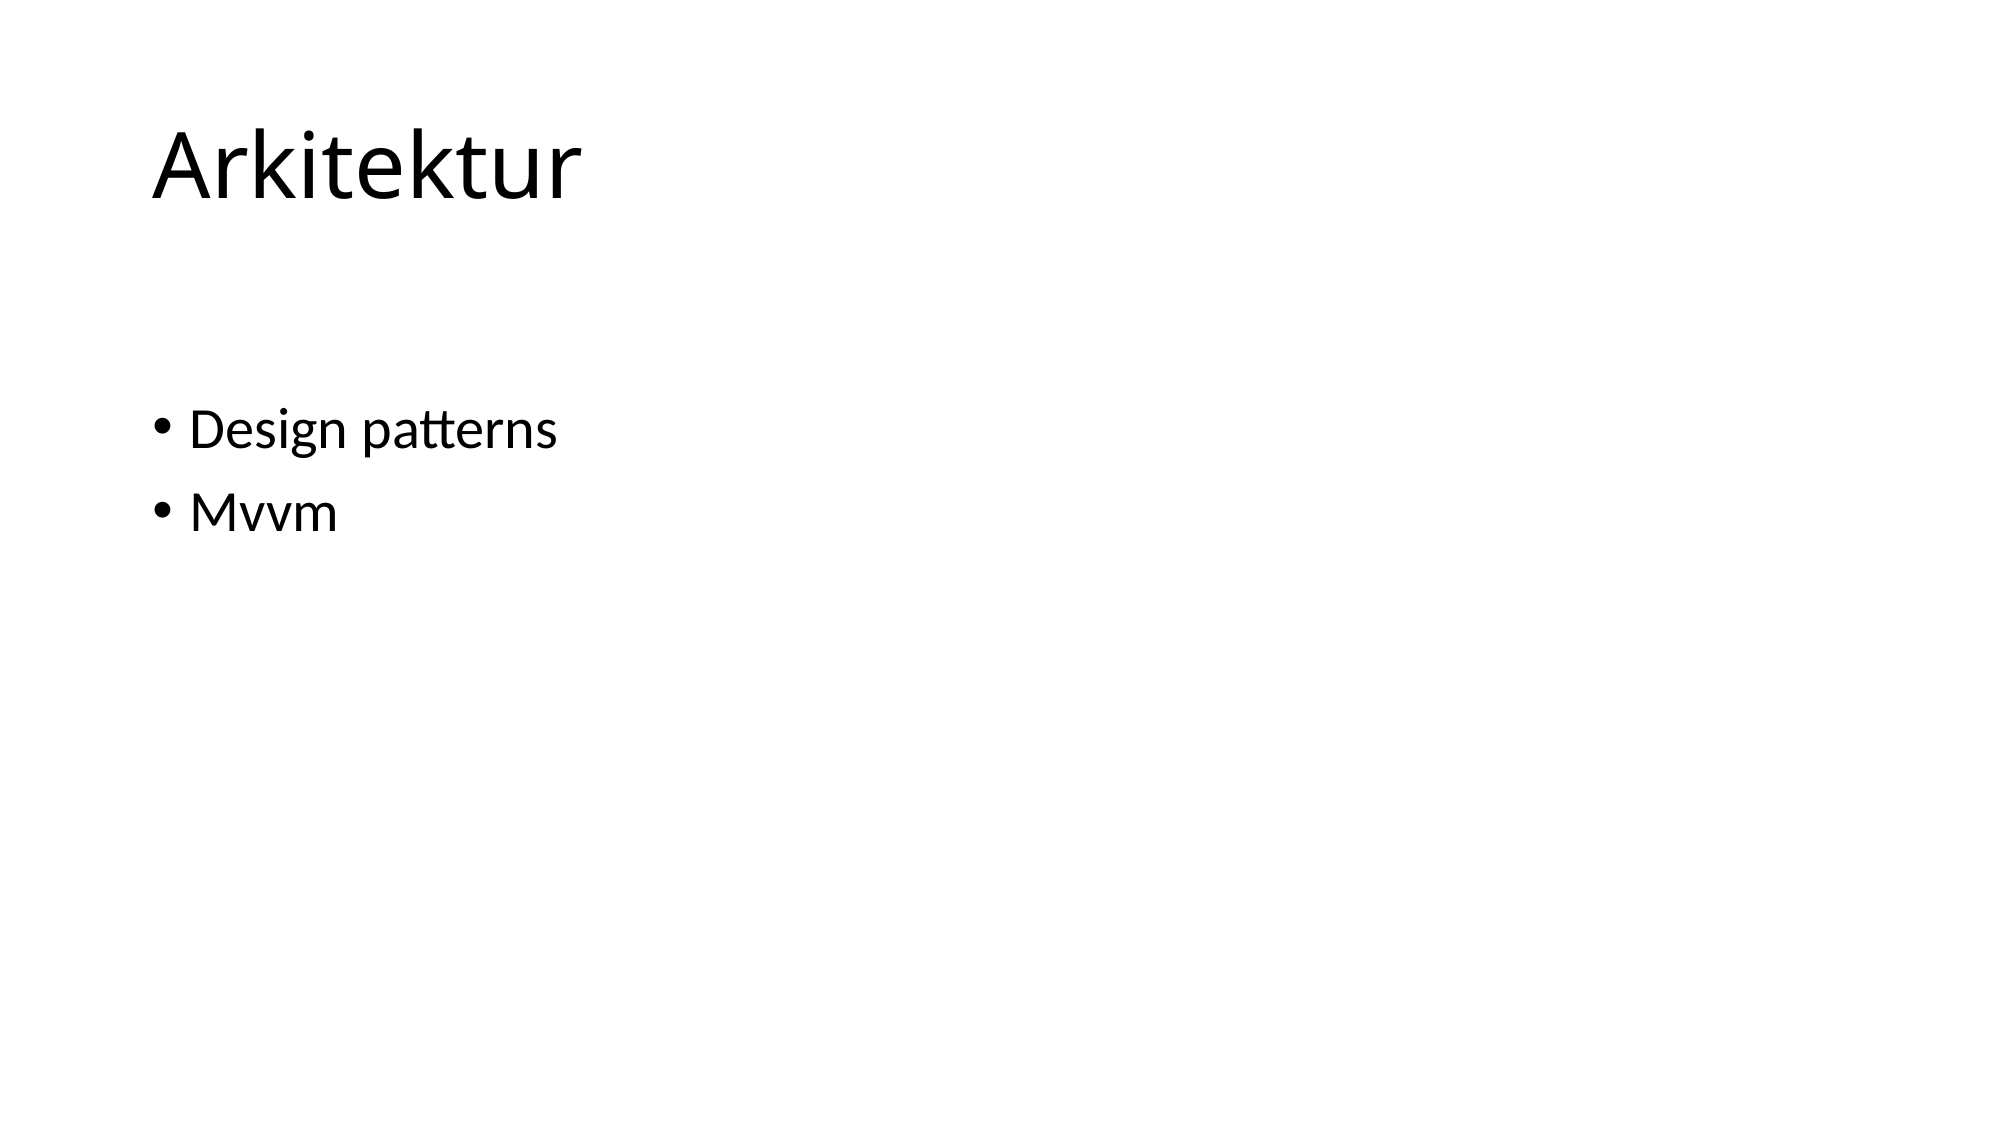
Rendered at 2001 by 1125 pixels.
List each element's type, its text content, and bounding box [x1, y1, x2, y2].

list Design patterns Mvvm [137, 299, 1863, 1014]
title Arkitektur [137, 59, 1863, 278]
